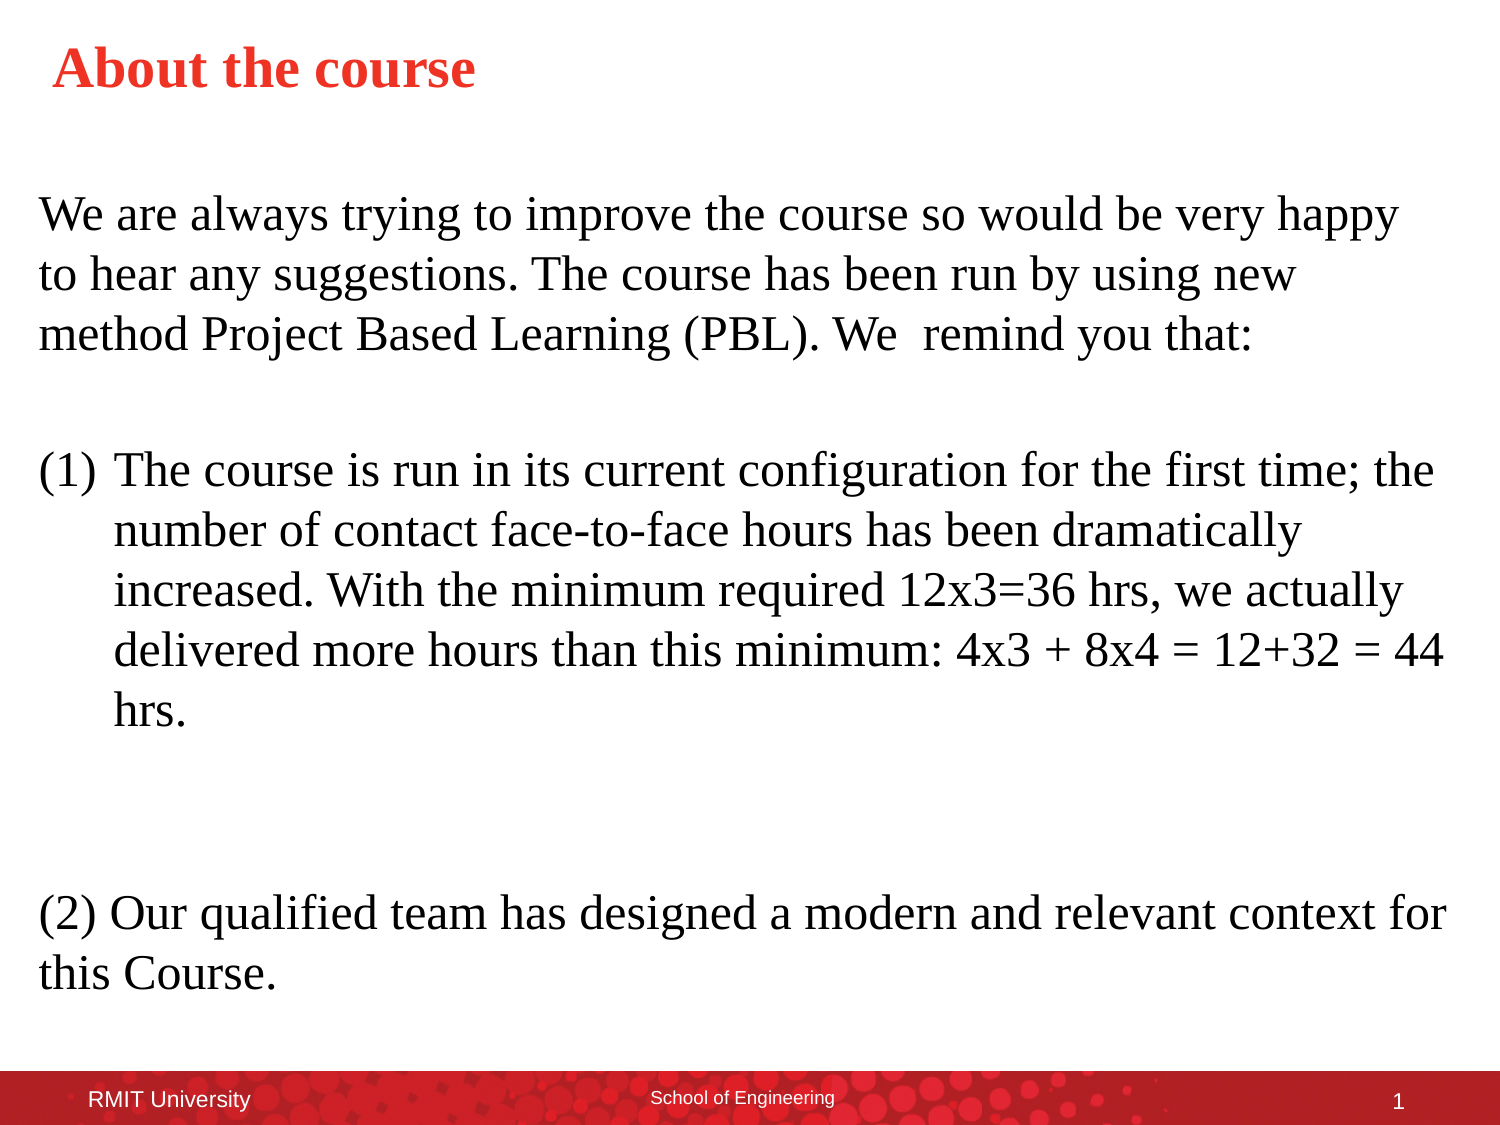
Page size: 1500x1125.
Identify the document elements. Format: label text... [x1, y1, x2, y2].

text_box We are always trying to improve the course so would be very happy to hear any suggestions. The course has been run by using new method Project Based Learning (PBL). We remind you that: The course is run in its current configuration for the first time; the number of contact face-to-face hours has been dramatically increased. With the minimum required 12x3=36 hrs, we actually delivered more hours than this minimum: 4x3 + 8x4 = 12+32 = 44 hrs. (2) Our qualified team has designed a modern and relevant context for this Course. [36, 172, 1449, 1068]
slide_number RMIT University [72, 1077, 423, 1113]
slide_number 1 [1070, 1079, 1421, 1115]
title About the course [37, 21, 1388, 172]
footer School of Engineering [428, 1078, 1057, 1115]
picture [0, 1071, 1500, 1125]
